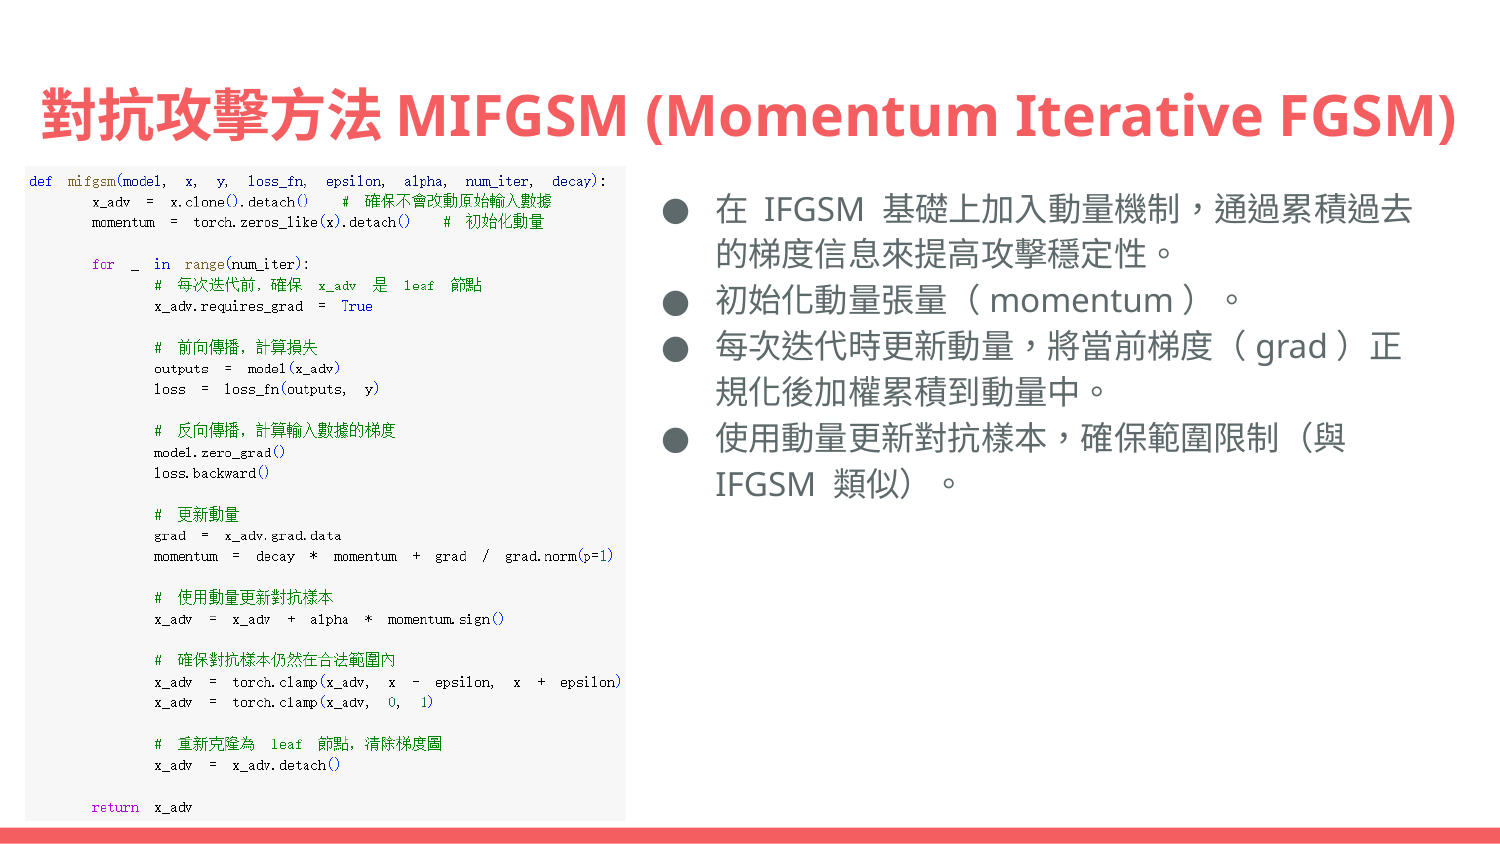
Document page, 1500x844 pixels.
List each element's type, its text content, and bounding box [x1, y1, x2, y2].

picture [25, 166, 626, 821]
list 在 IFGSM 基礎上加入動量機制，通過累積過去的梯度信息來提高攻擊穩定性。 初始化動量張量（momentum）。 每次迭代時更新動量，將當前梯度（grad）正規化後加權累積到動量中。 使用動量更新對抗樣本，確保範圍限制（與 IFGSM 類似）。 [626, 166, 1449, 821]
title 對抗攻擊方法MIFGSM (Momentum Iterative FGSM) [25, 64, 1475, 167]
